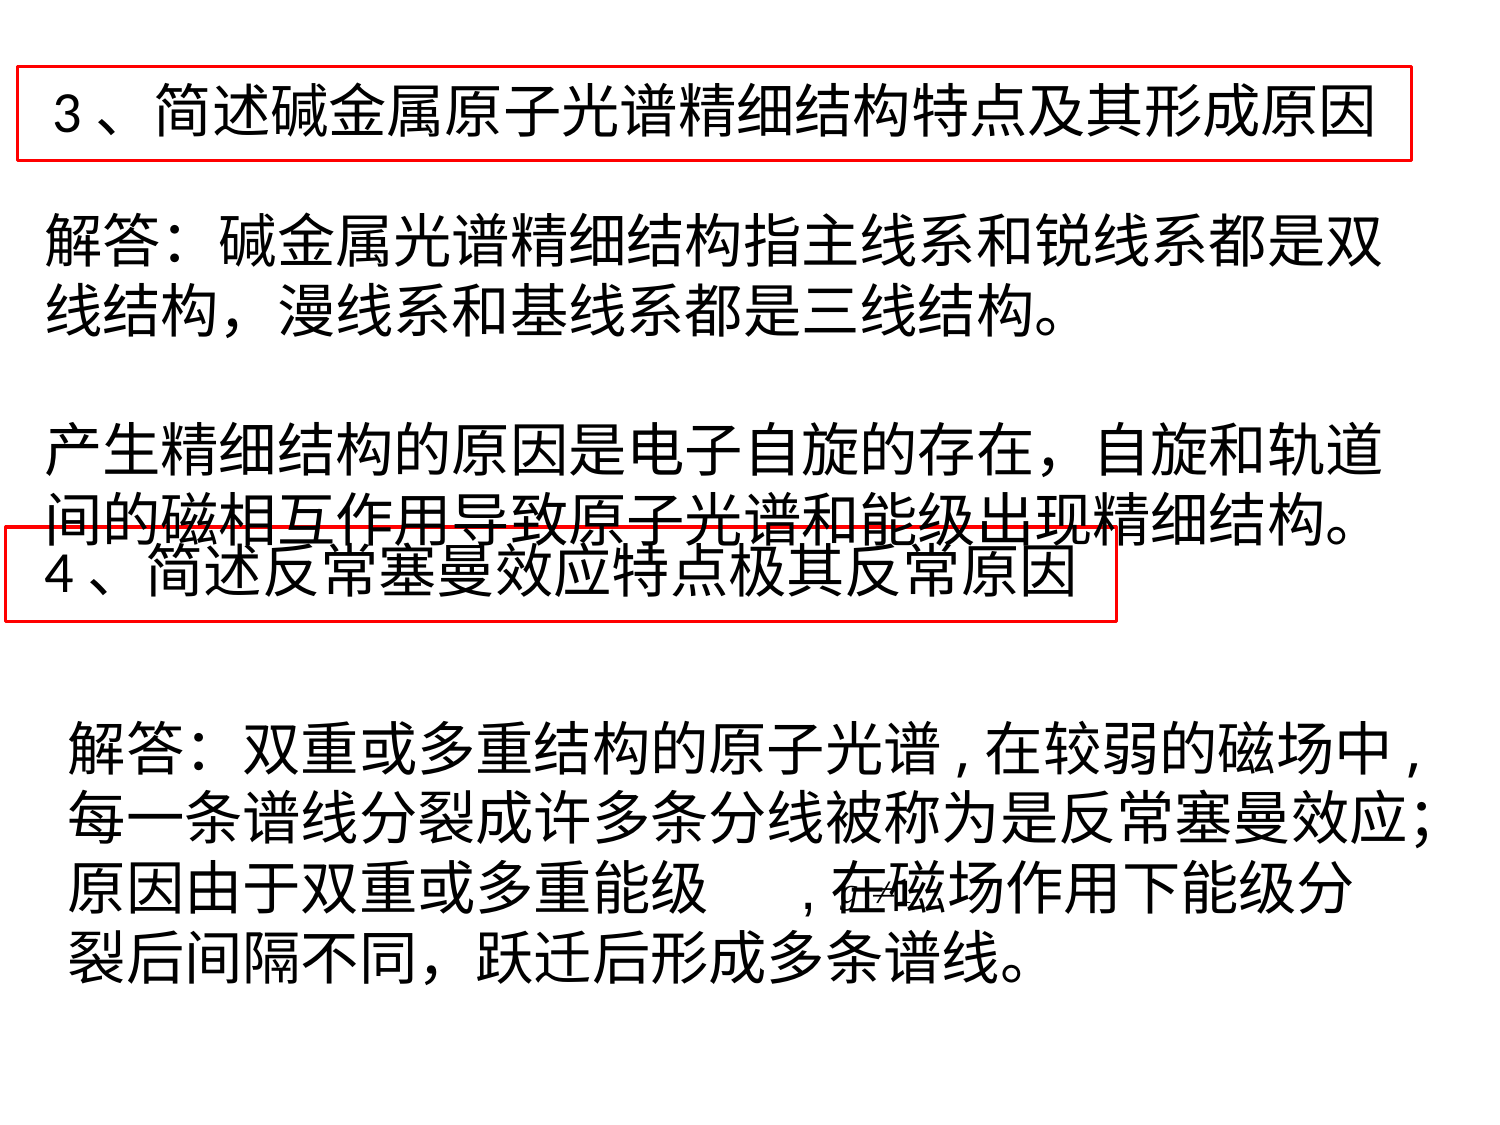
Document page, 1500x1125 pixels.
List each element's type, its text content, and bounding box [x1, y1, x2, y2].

text_box 解答：双重或多重结构的原子光谱,在较弱的磁场中,每一条谱线分裂成许多条分线被称为是反常塞曼效应；原因由于双重或多重能级 ,在磁场作用下能级分裂后间隔不同，跃迁后形成多条谱线。 [53, 704, 1424, 999]
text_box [832, 869, 916, 919]
text_box 4、简述反常塞曼效应特点极其反常原因 [5, 527, 1117, 622]
text_box 解答：碱金属光谱精细结构指主线系和锐线系都是双线结构，漫线系和基线系都是三线结构。 产生精细结构的原因是电子自旋的存在，自旋和轨道间的磁相互作用导致原子光谱和能级出现精细结构。 [29, 196, 1412, 561]
text_box 3、简述碱金属原子光谱精细结构特点及其形成原因 [17, 66, 1412, 161]
